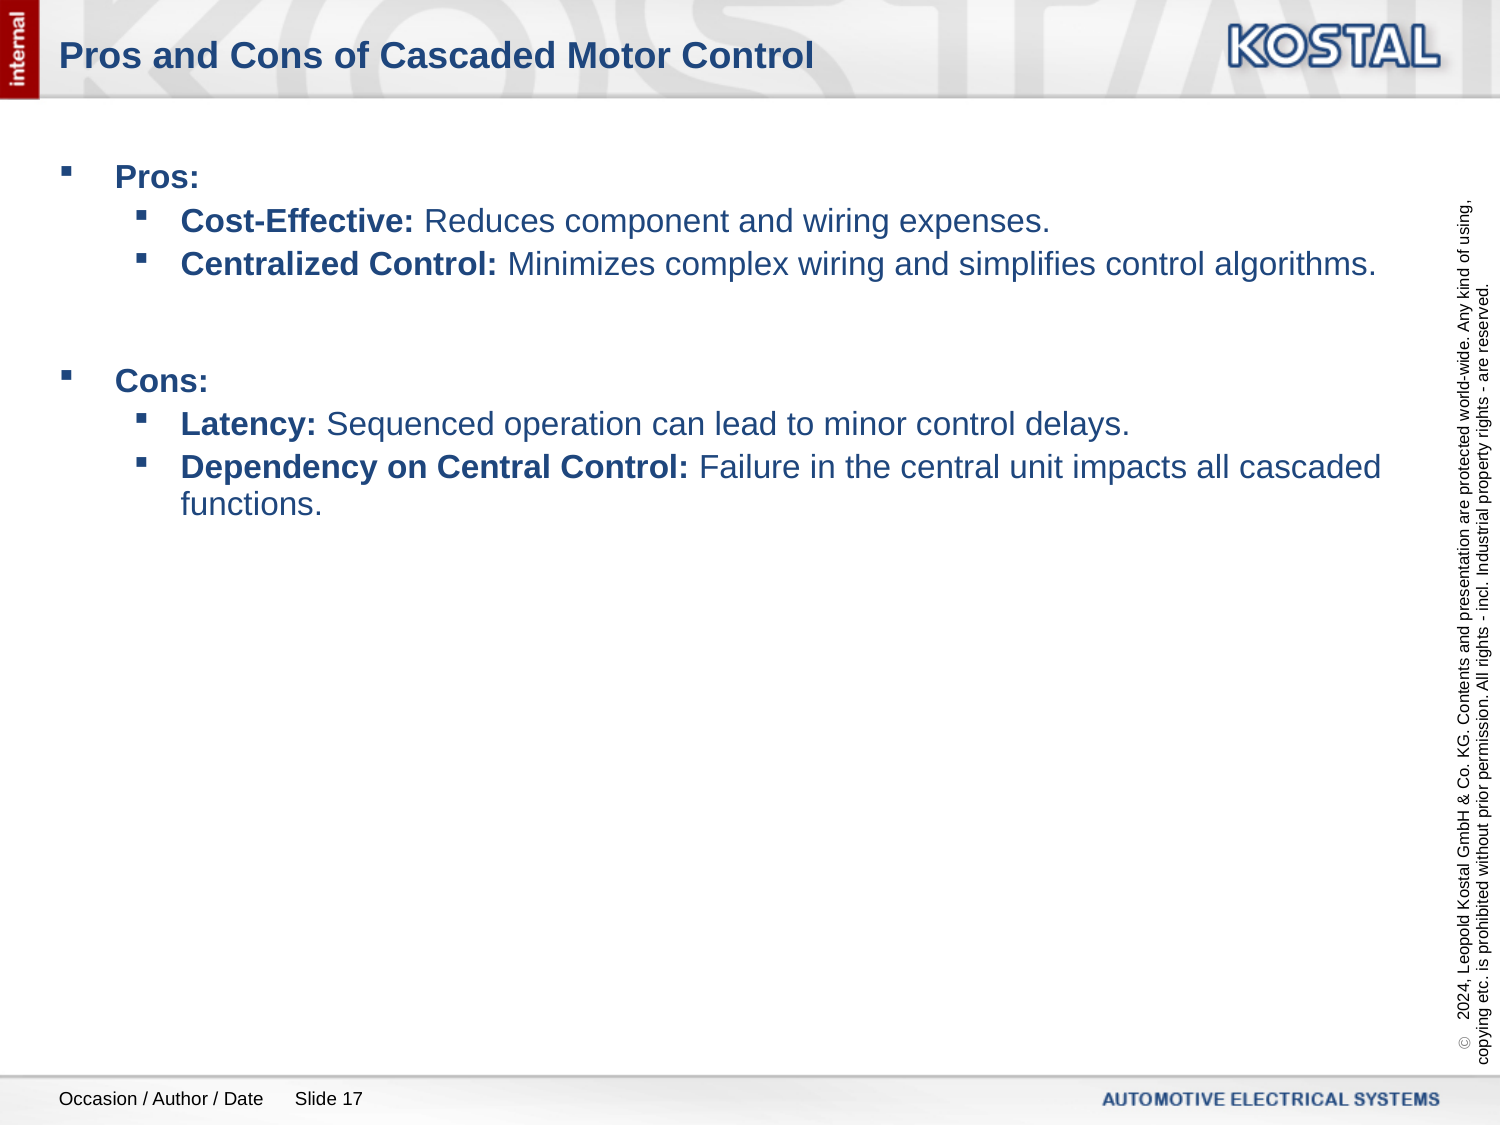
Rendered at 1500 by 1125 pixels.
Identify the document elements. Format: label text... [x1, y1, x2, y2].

title Pros and Cons of Cascaded Motor Control [0, 0, 1152, 99]
list Pros: Cost-Effective: Reduces component and wiring expenses. Centralized Control: Minimizes complex wiring and simplifies control algorithms. Cons: Latency: Sequenced operation can lead to minor control delays. Dependency on Central Control: Failure in the central unit impacts all cascaded functions. [0, 99, 1500, 1125]
picture [1152, 0, 1500, 99]
